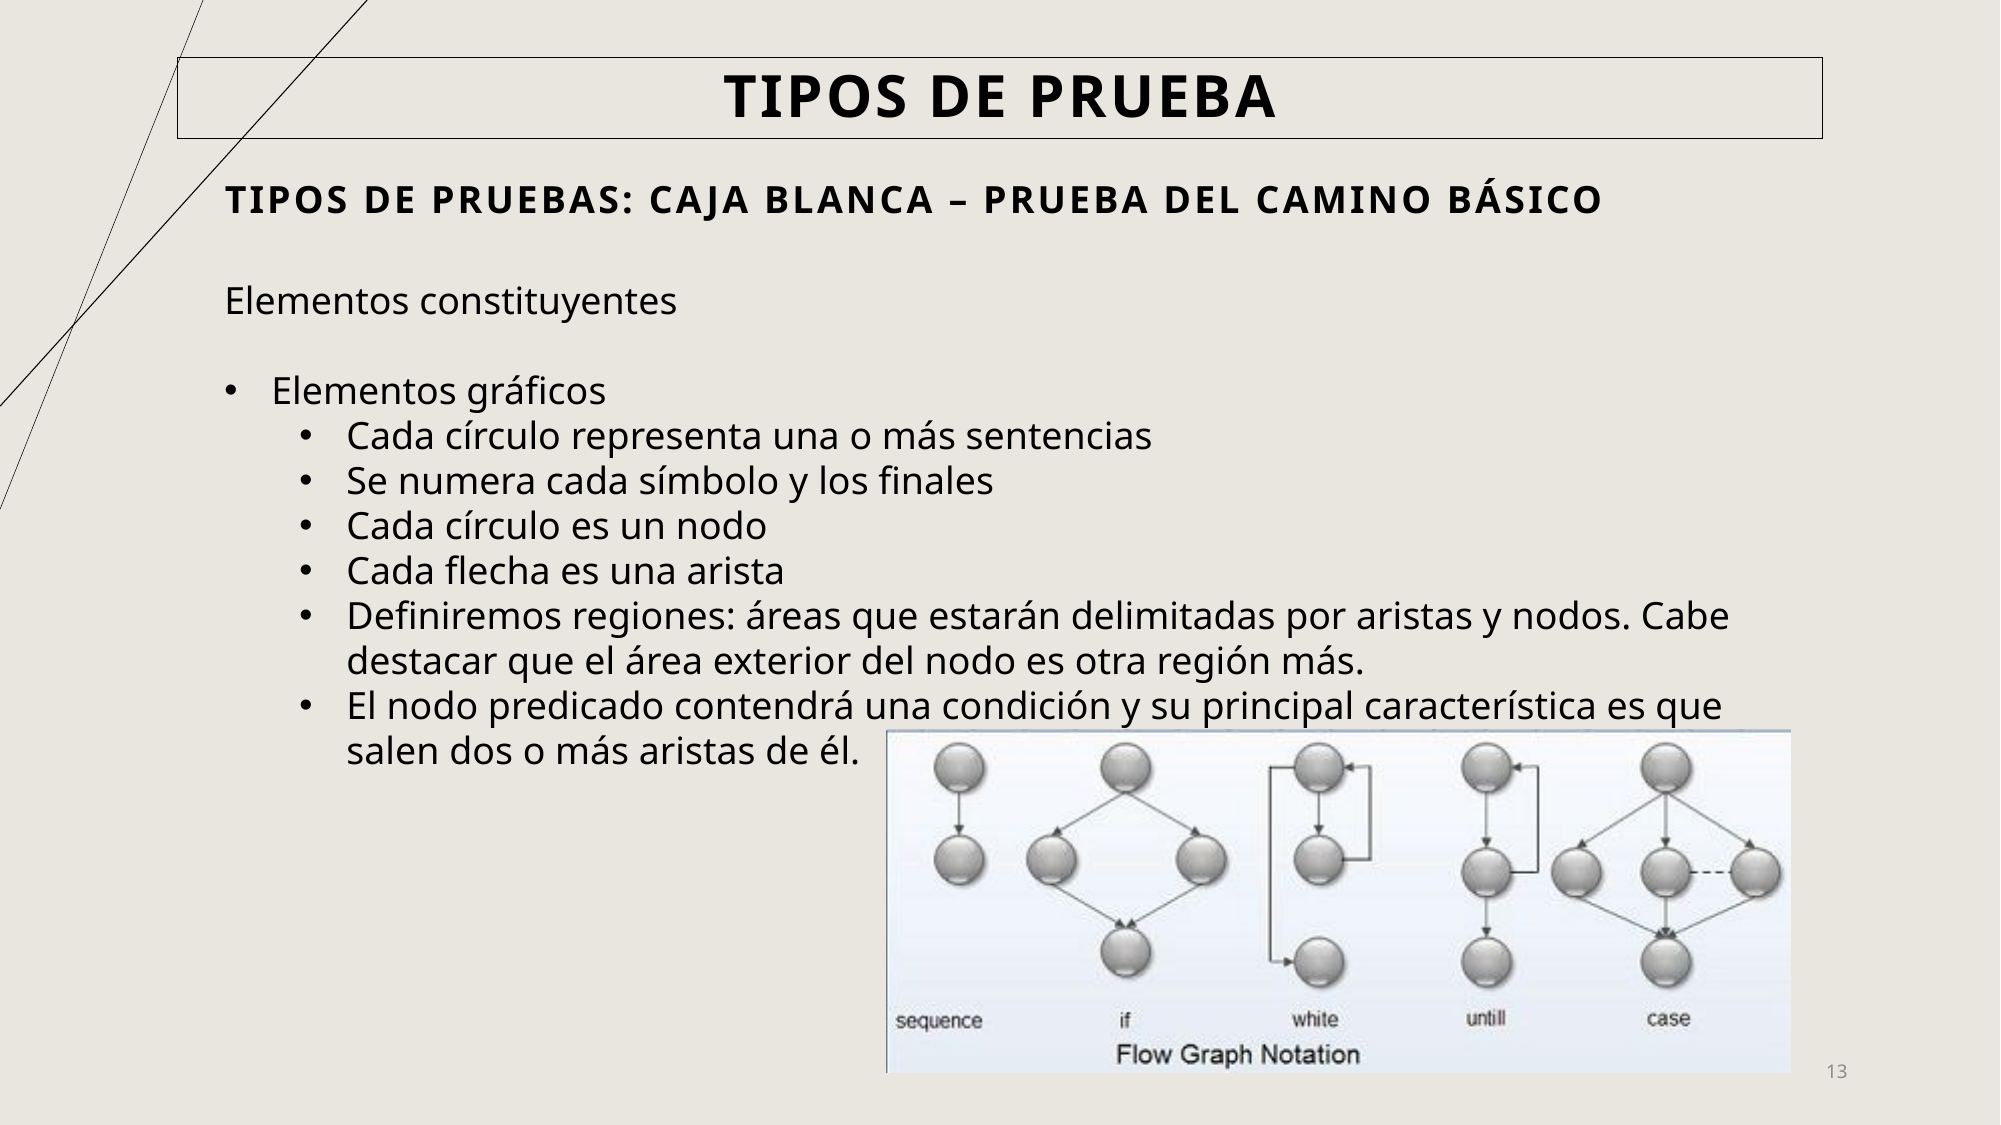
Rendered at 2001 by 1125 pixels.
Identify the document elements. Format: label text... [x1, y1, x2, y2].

title Tipos de prueba [177, 57, 1823, 139]
text_box Elementos constituyentes Elementos gráficos Cada círculo representa una o más sentencias Se numera cada símbolo y los finales Cada círculo es un nodo Cada flecha es una arista Definiremos regiones: áreas que estarán delimitadas por aristas y nodos. Cabe destacar que el área exterior del nodo es otra región más. El nodo predicado contendrá una condición y su principal característica es que salen dos o más aristas de él. [209, 269, 1834, 825]
picture [886, 729, 1791, 1073]
list Tipos de Pruebas: Caja Blanca – Prueba del camino básico [209, 169, 1823, 230]
slide_number 13 [1412, 1042, 1863, 1103]
